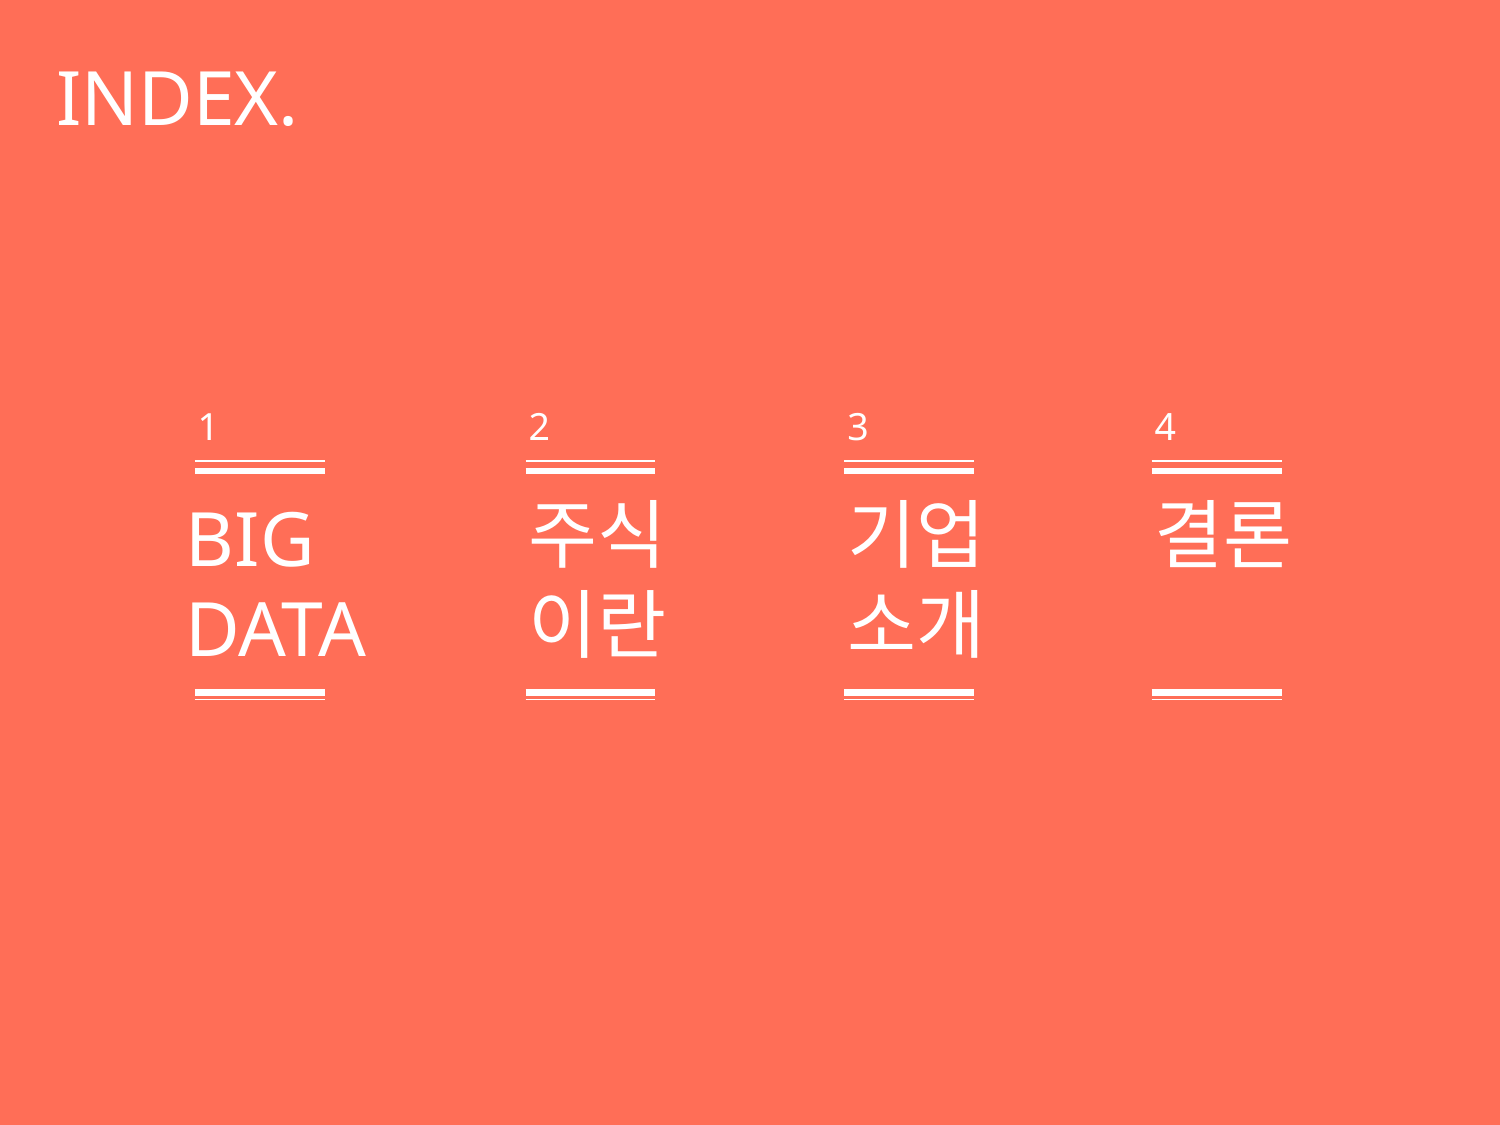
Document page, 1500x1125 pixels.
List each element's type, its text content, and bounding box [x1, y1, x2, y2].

text_box BIG DATA [171, 483, 420, 679]
text_box 주식 이란 [513, 479, 703, 675]
text_box 결론 [1139, 479, 1329, 585]
text_box 3 [832, 395, 1022, 456]
text_box [0, 0, 1500, 1125]
text_box INDEX. [41, 42, 550, 148]
text_box 4 [1139, 395, 1329, 456]
text_box 2 [513, 395, 703, 456]
text_box 기업 소개 [832, 479, 1022, 675]
text_box 1 [182, 395, 372, 456]
